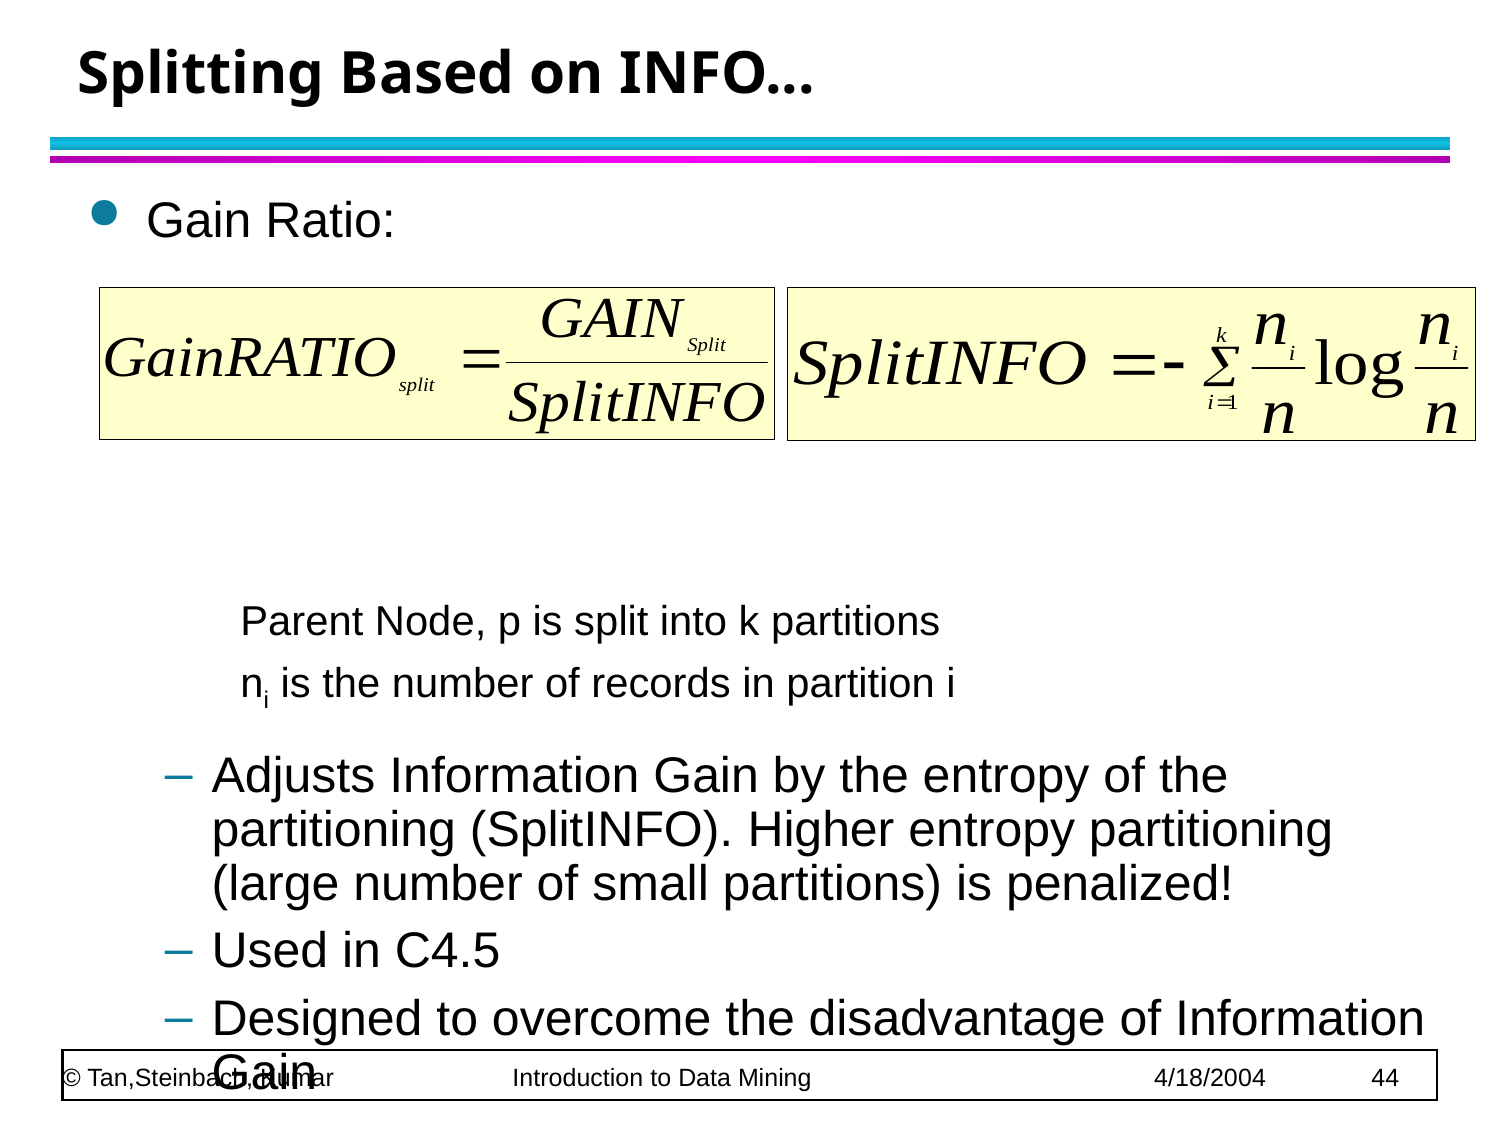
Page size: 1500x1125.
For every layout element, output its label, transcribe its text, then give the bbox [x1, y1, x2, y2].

list Gain Ratio: Parent Node, p is split into k partitions ni is the number of records in partition i Adjusts Information Gain by the entropy of the partitioning (SplitINFO). Higher entropy partitioning (large number of small partitions) is penalized! Used in C4.5 Designed to overcome the disadvantage of Information Gain [74, 186, 1451, 1026]
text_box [99, 287, 776, 440]
title Splitting Based on INFO... [61, 24, 1422, 113]
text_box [787, 287, 1476, 442]
